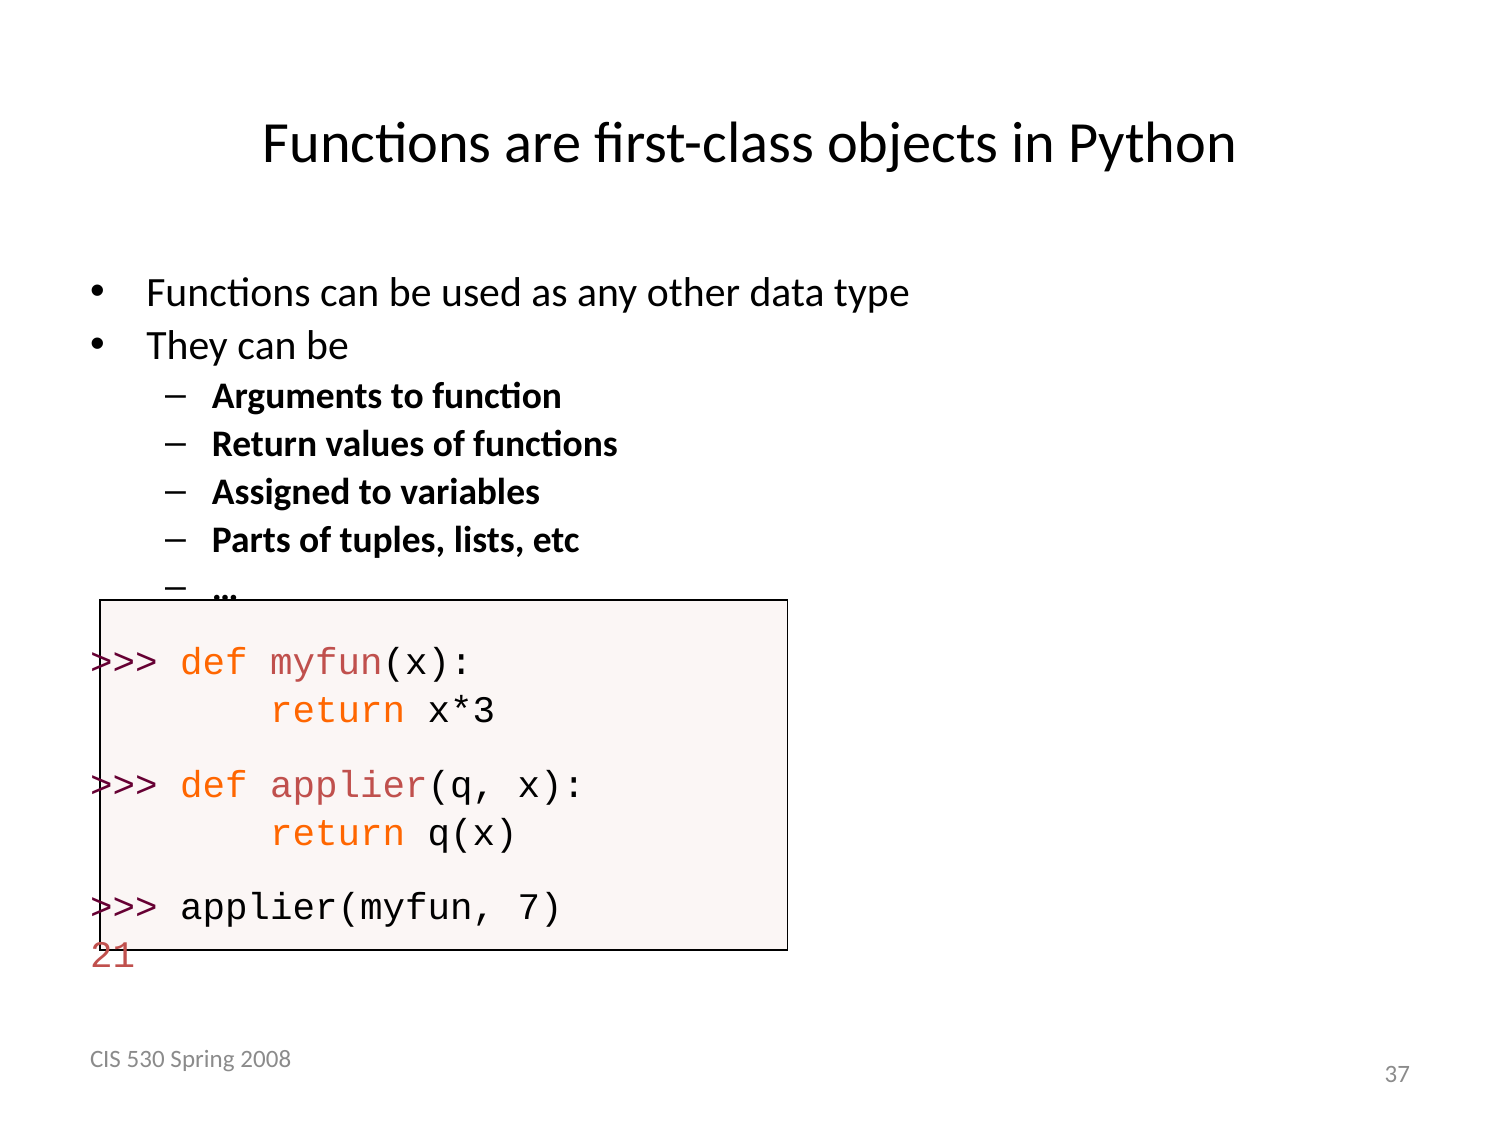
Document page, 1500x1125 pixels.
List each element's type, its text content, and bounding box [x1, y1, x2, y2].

slide_number 37 [1074, 1042, 1425, 1103]
title Functions are first-class objects in Python [75, 45, 1425, 233]
list Functions can be used as any other data type They can be Arguments to function Return values of functions Assigned to variables Parts of tuples, lists, etc … >>> def myfun(x): return x*3 >>> def applier(q, x): return q(x) >>> applier(myfun, 7) 21 [75, 262, 1425, 1005]
slide_number CIS 530 Spring 2008 [75, 1042, 425, 1103]
